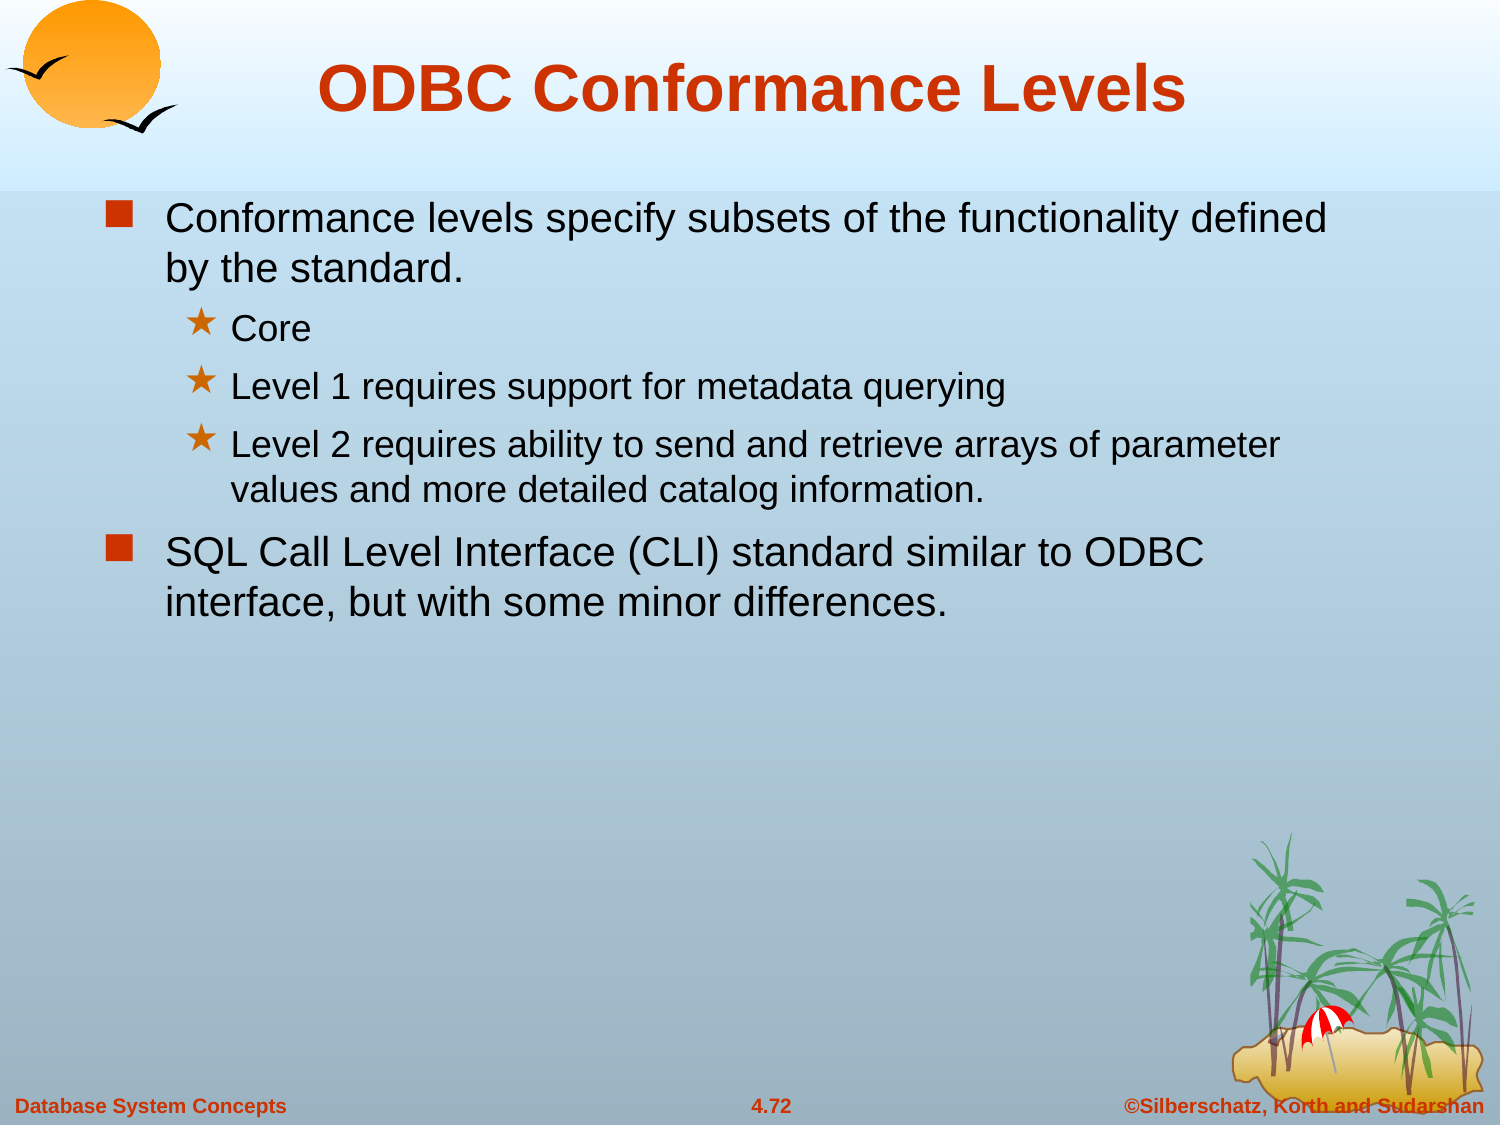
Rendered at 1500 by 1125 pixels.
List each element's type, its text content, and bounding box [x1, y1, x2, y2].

title ODBC Conformance Levels [90, 32, 1416, 134]
list Conformance levels specify subsets of the functionality defined by the standard. Core Level 1 requires support for metadata querying Level 2 requires ability to send and retrieve arrays of parameter values and more detailed catalog information. SQL Call Level Interface (CLI) standard similar to ODBC interface, but with some minor differences. [93, 182, 1382, 984]
